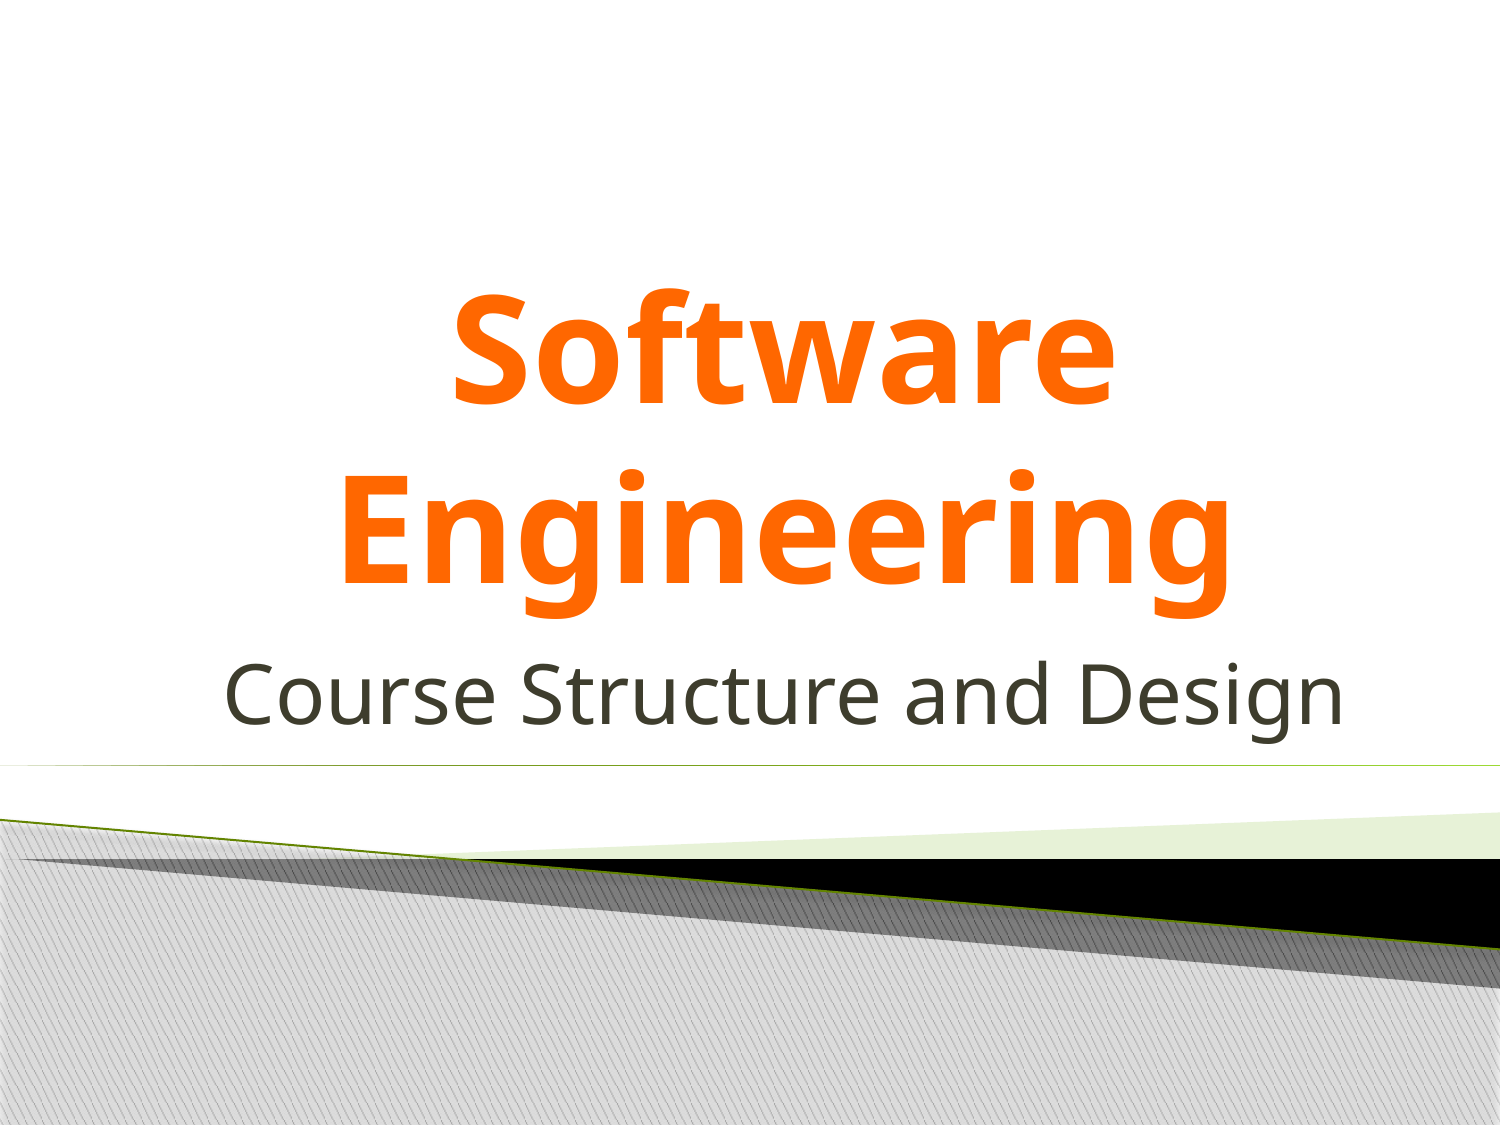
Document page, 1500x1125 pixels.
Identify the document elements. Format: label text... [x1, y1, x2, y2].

text_box Software Engineering [117, 246, 1453, 622]
picture [5, 859, 1500, 989]
text_box Course Structure and Design [207, 634, 1363, 749]
